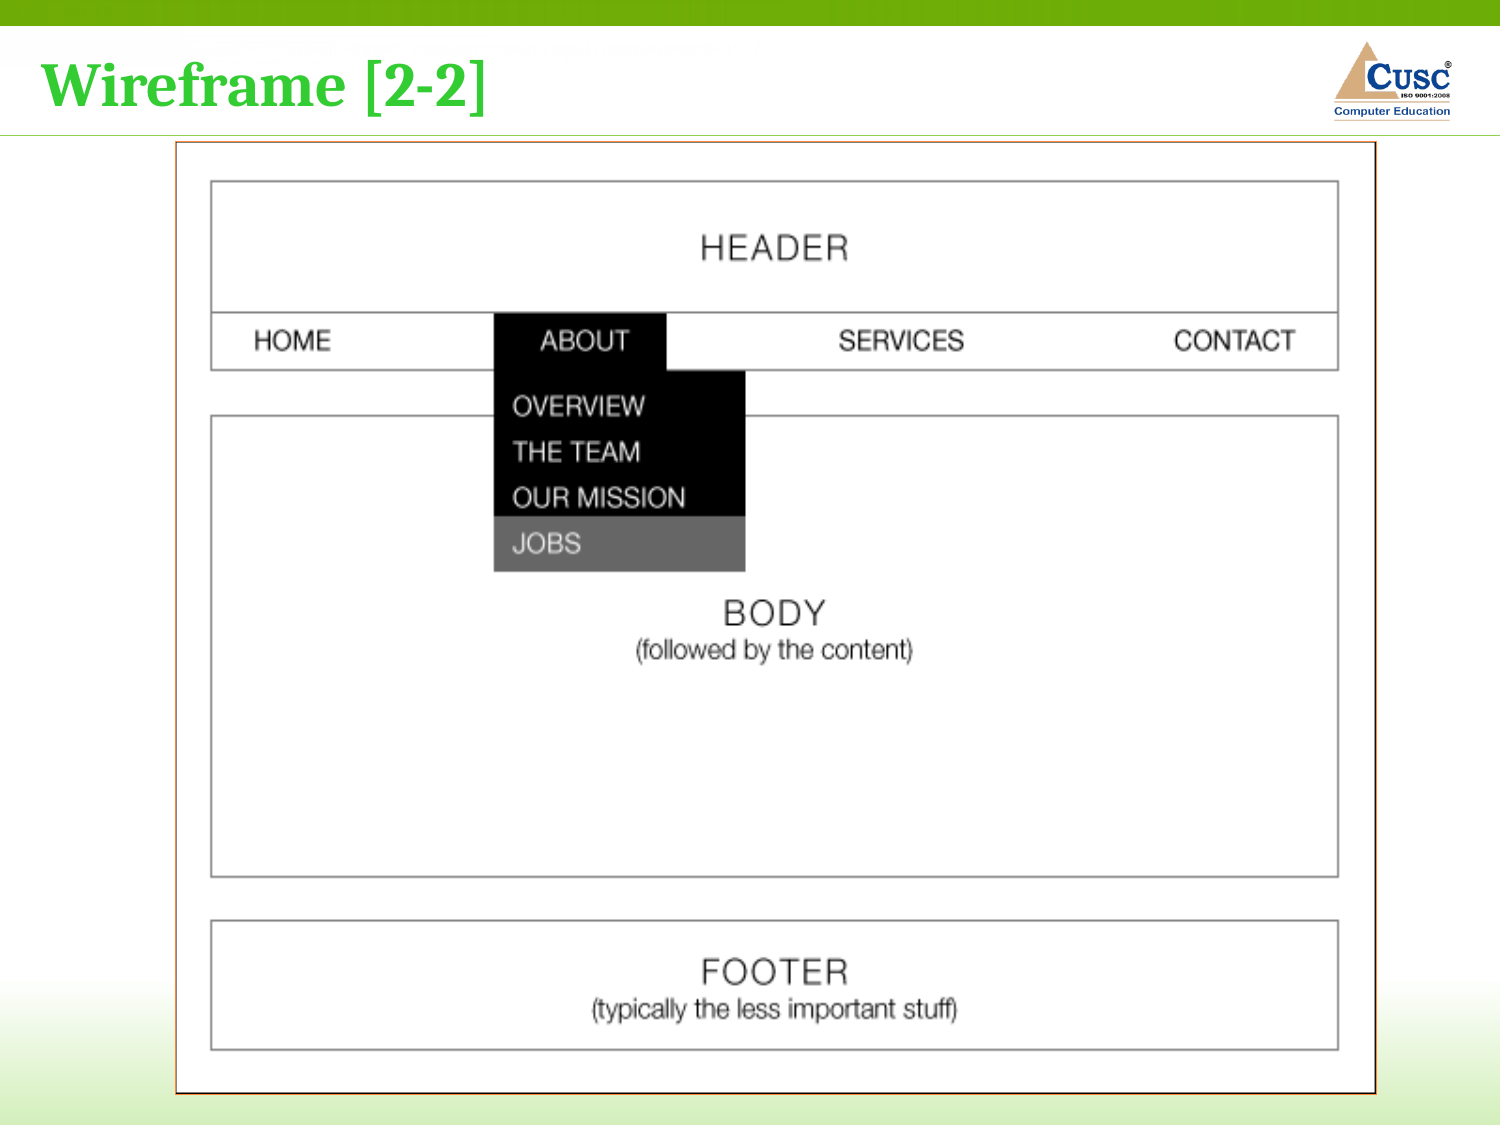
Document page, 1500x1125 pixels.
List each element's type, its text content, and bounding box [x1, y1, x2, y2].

picture [0, 0, 1500, 135]
list Wireframe [2-2] [41, 32, 1447, 130]
picture [0, 136, 1500, 1095]
